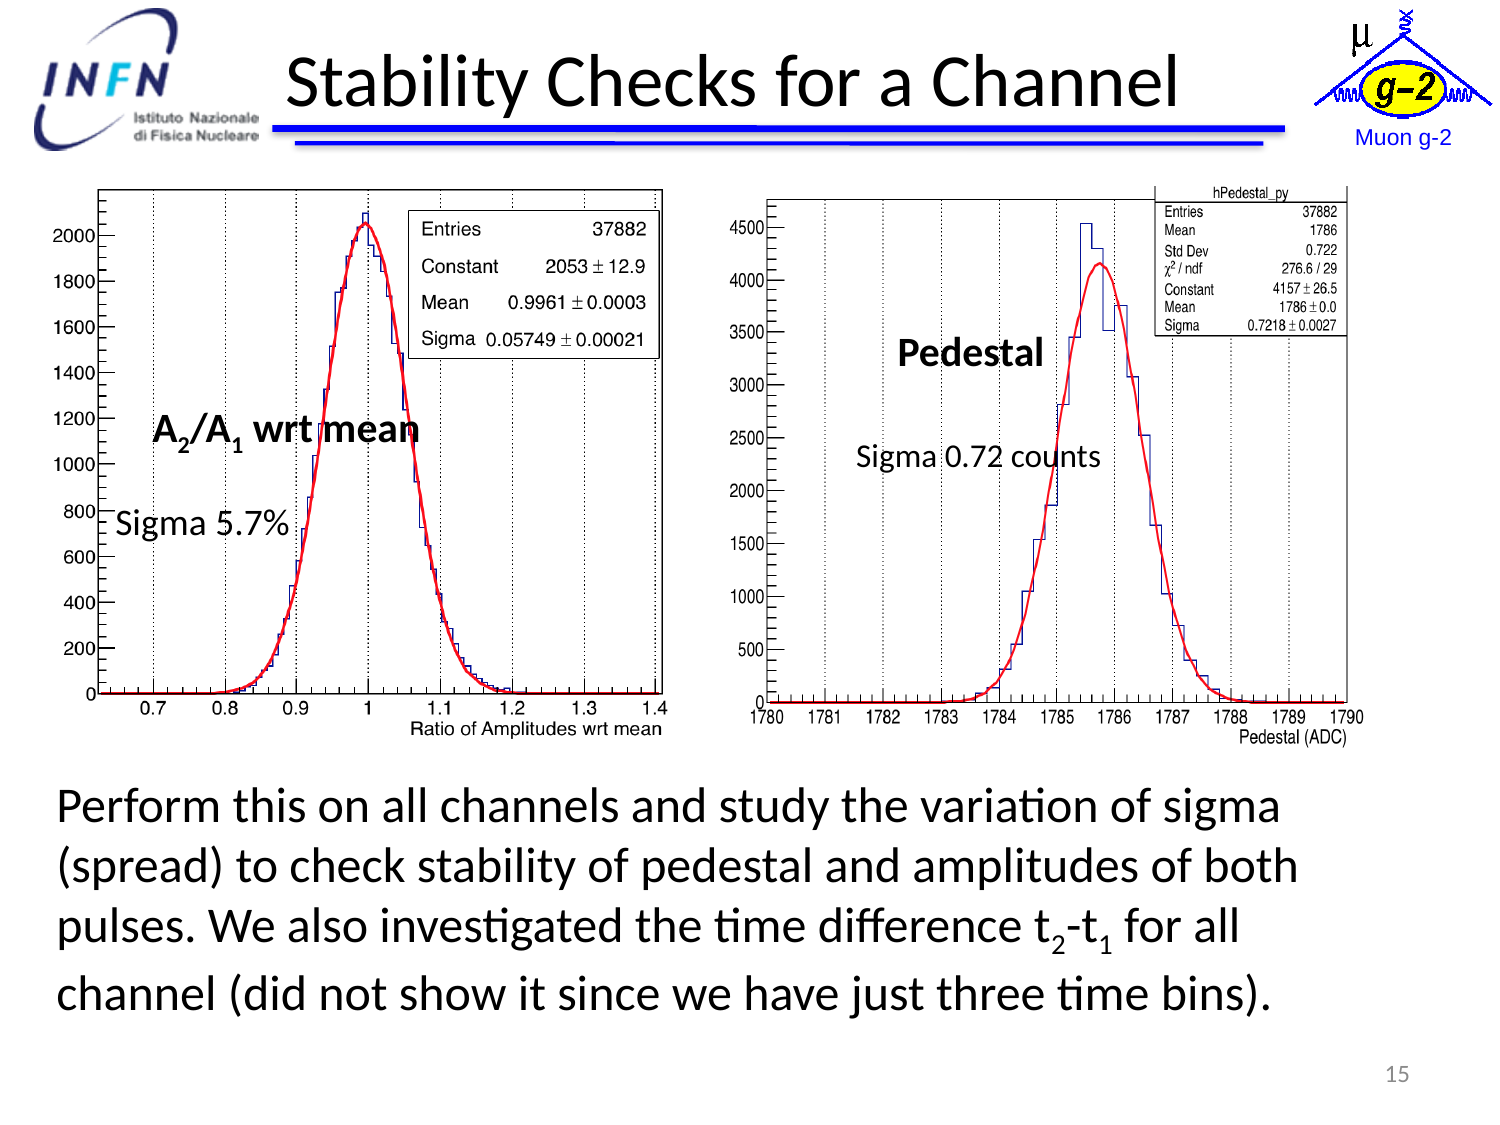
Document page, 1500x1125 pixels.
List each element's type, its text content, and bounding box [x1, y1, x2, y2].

slide_number 15 [1074, 1042, 1425, 1103]
picture [41, 169, 695, 739]
text_box Stability Checks for a Channel [95, 0, 1371, 155]
text_box Perform this on all channels and study the variation of sigma (spread) to check stability of pedestal and amplitudes of both pulses. We also investigated the time difference t2-t1 for all channel (did not show it since we have just three time bins). [41, 764, 1371, 1028]
picture [34, 8, 95, 151]
picture [719, 185, 1381, 752]
picture [1371, 8, 1493, 119]
